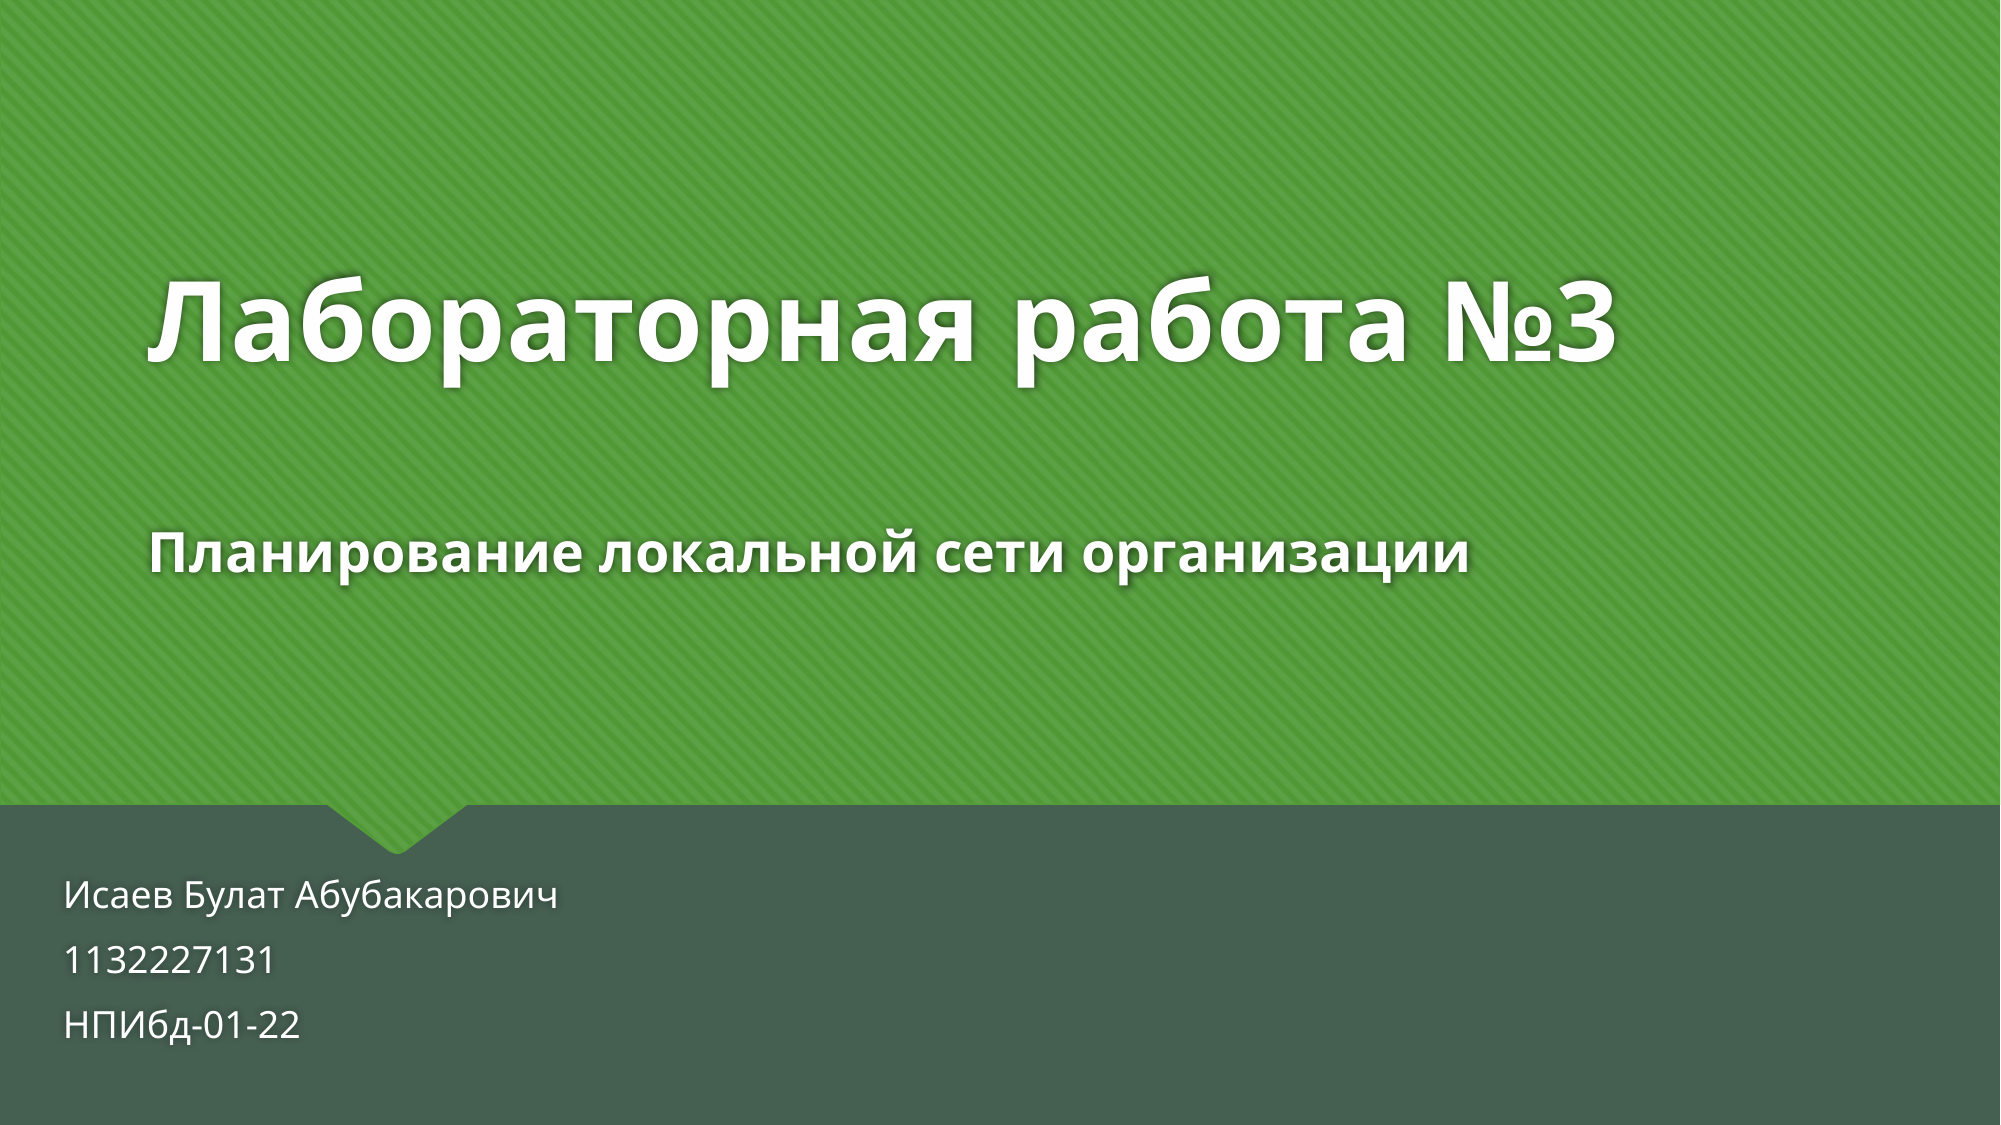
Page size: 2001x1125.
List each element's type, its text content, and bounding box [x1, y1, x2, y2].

title Лабораторная работа №3 Планирование локальной сети организации [132, 237, 1868, 726]
subtitle Исаев Булат Абубакарович 1132227131 НПИбд-01-22 [47, 863, 1783, 1097]
